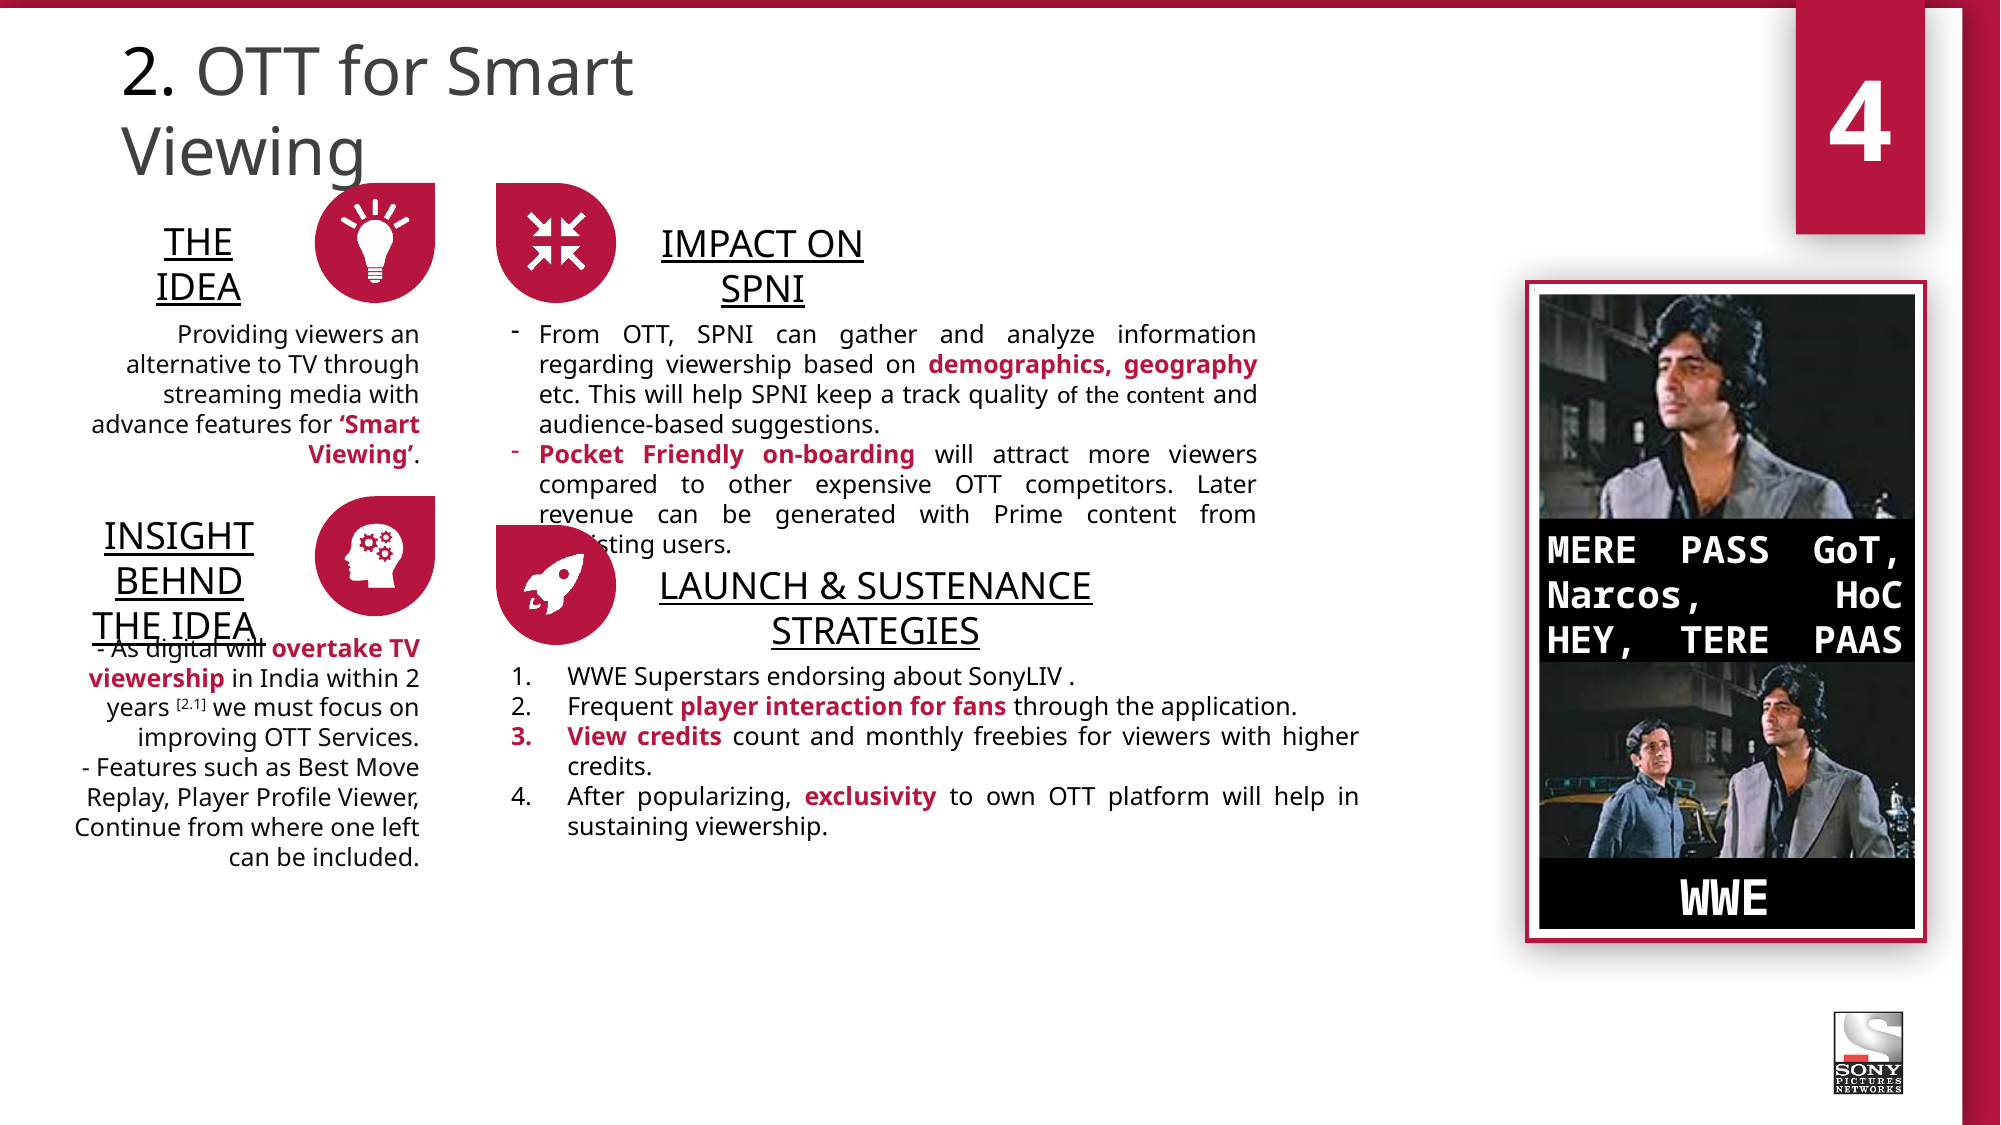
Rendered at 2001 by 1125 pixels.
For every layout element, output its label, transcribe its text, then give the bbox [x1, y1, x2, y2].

text_box 2. OTT for Smart Viewing [31, 21, 824, 197]
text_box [68, 182, 435, 448]
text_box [496, 524, 1375, 820]
picture [1812, 997, 1923, 1108]
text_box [1527, 282, 1925, 941]
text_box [49, 496, 435, 883]
picture [331, 513, 418, 599]
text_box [496, 182, 1273, 509]
text_box We need a Virat Kohli to live without Tendulkar; in short Indian fans need superstars. Many wrestling giants’ departure [3] has created the viewers to lose interest in the show. This can only be creating new Heroes. [0, 7, 1963, 1125]
text_box 4 [1795, 0, 1926, 235]
